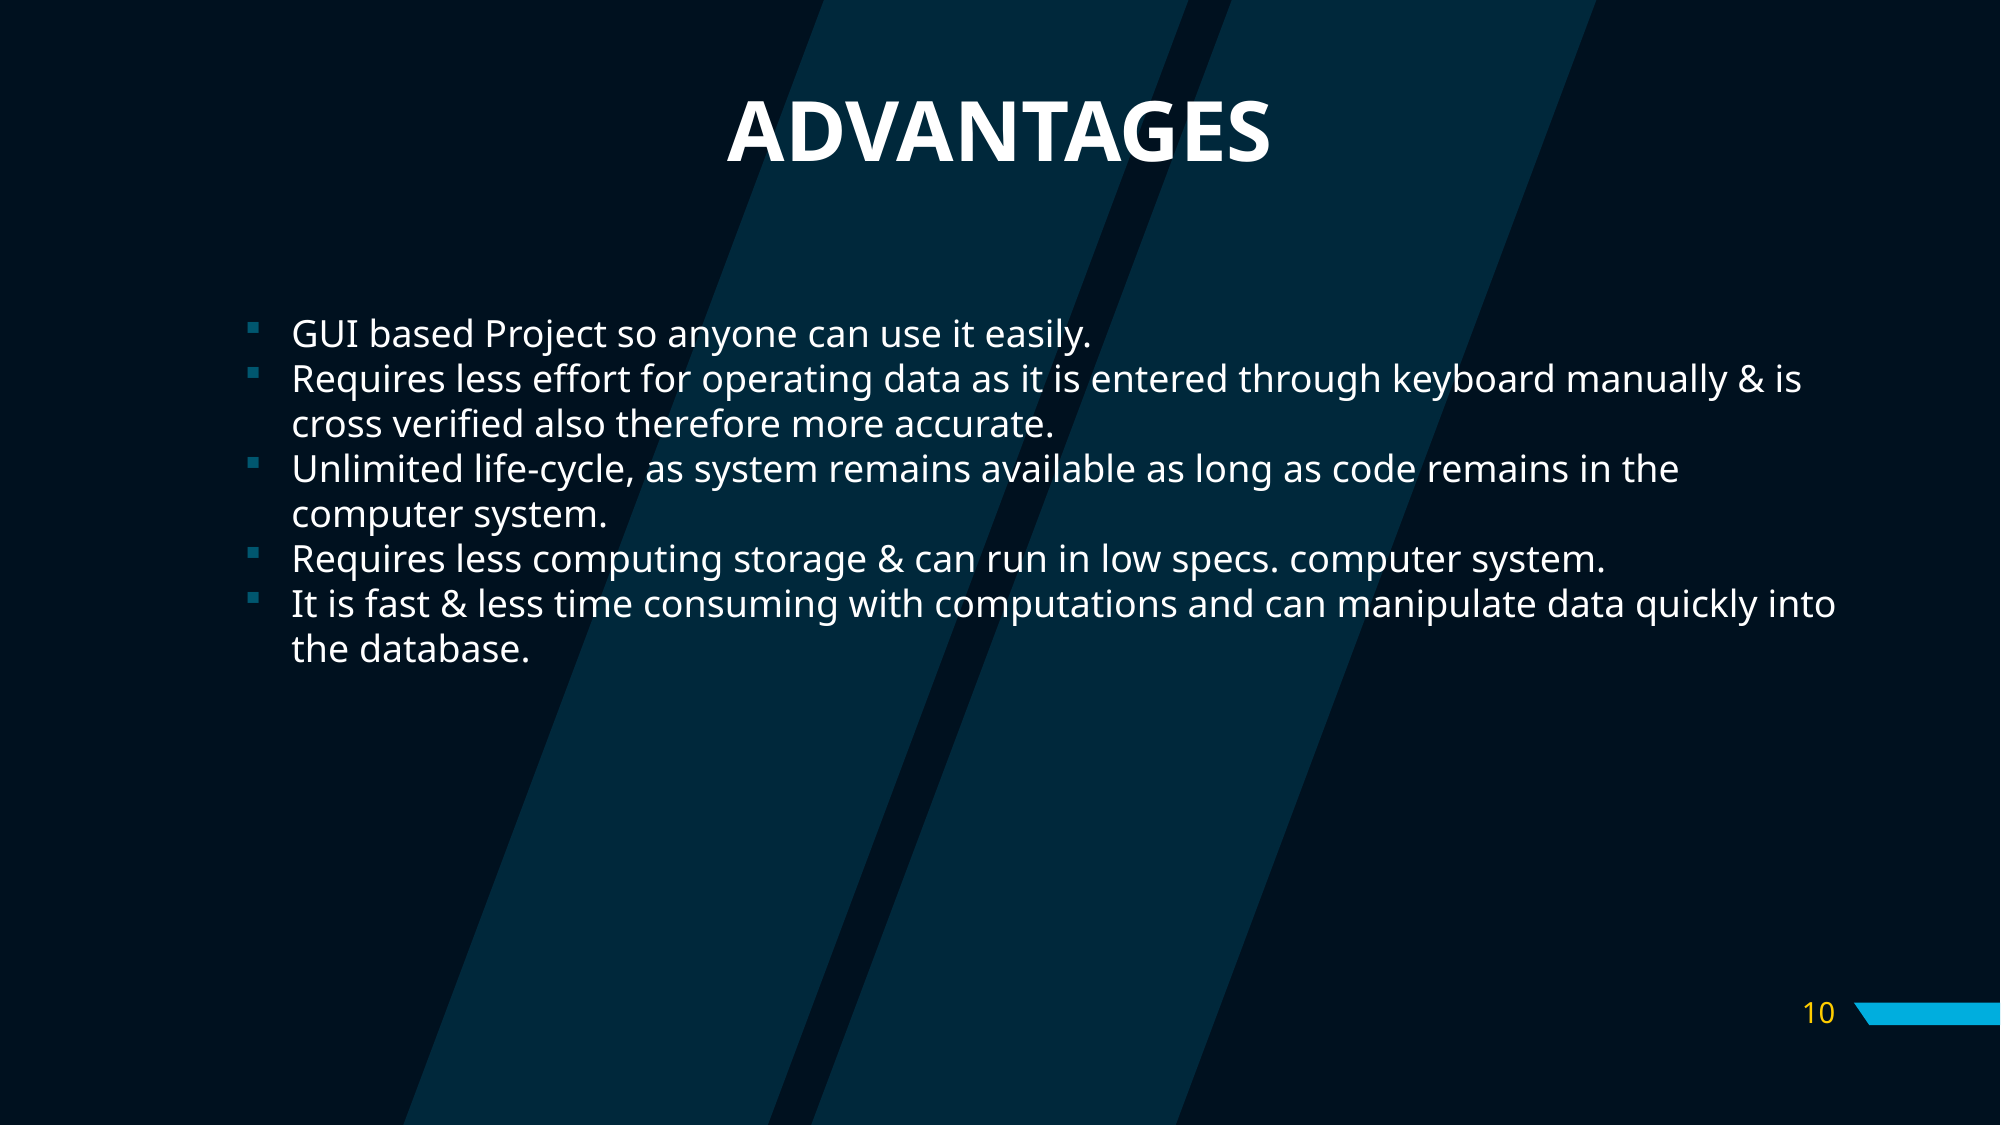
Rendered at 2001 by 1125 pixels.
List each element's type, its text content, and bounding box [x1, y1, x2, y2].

slide_number 10 [1760, 984, 1851, 1045]
title ADVANTAGES [137, 25, 1863, 244]
text_box GUI based Project so anyone can use it easily. Requires less effort for operating data as it is entered through keyboard manually & is cross verified also therefore more accurate. Unlimited life-cycle, as system remains available as long as code remains in the computer system. Requires less computing storage & can run in low specs. computer system. It is fast & less time consuming with computations and can manipulate data quickly into the database. [229, 302, 1876, 678]
